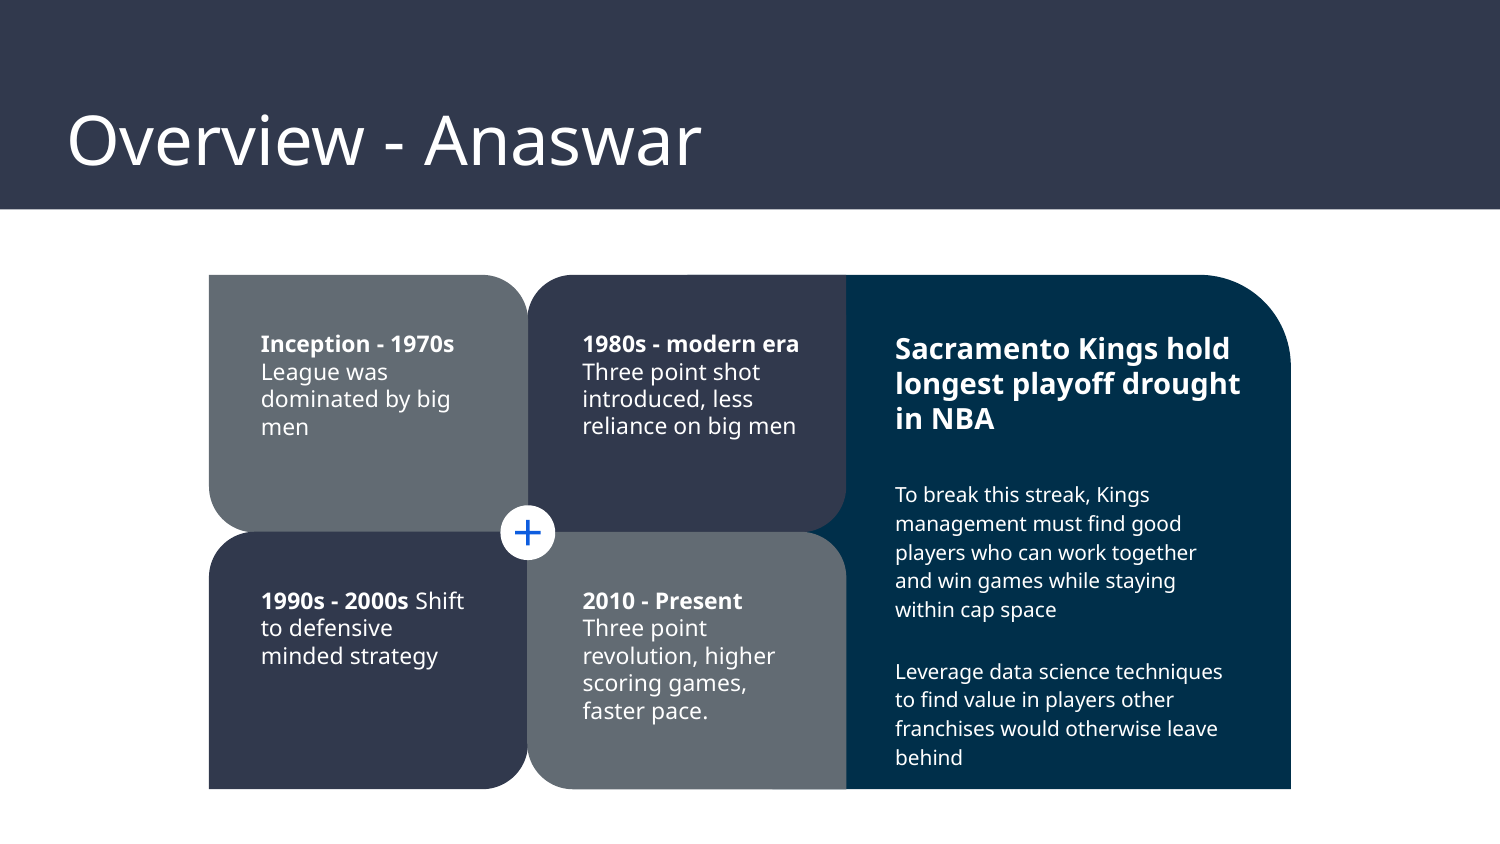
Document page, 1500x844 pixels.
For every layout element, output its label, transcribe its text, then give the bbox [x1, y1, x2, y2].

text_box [208, 274, 529, 531]
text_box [208, 531, 521, 790]
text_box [526, 531, 847, 790]
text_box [500, 505, 556, 561]
title Overview - Anaswar [51, 82, 1449, 185]
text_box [848, 274, 1292, 790]
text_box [529, 274, 847, 531]
